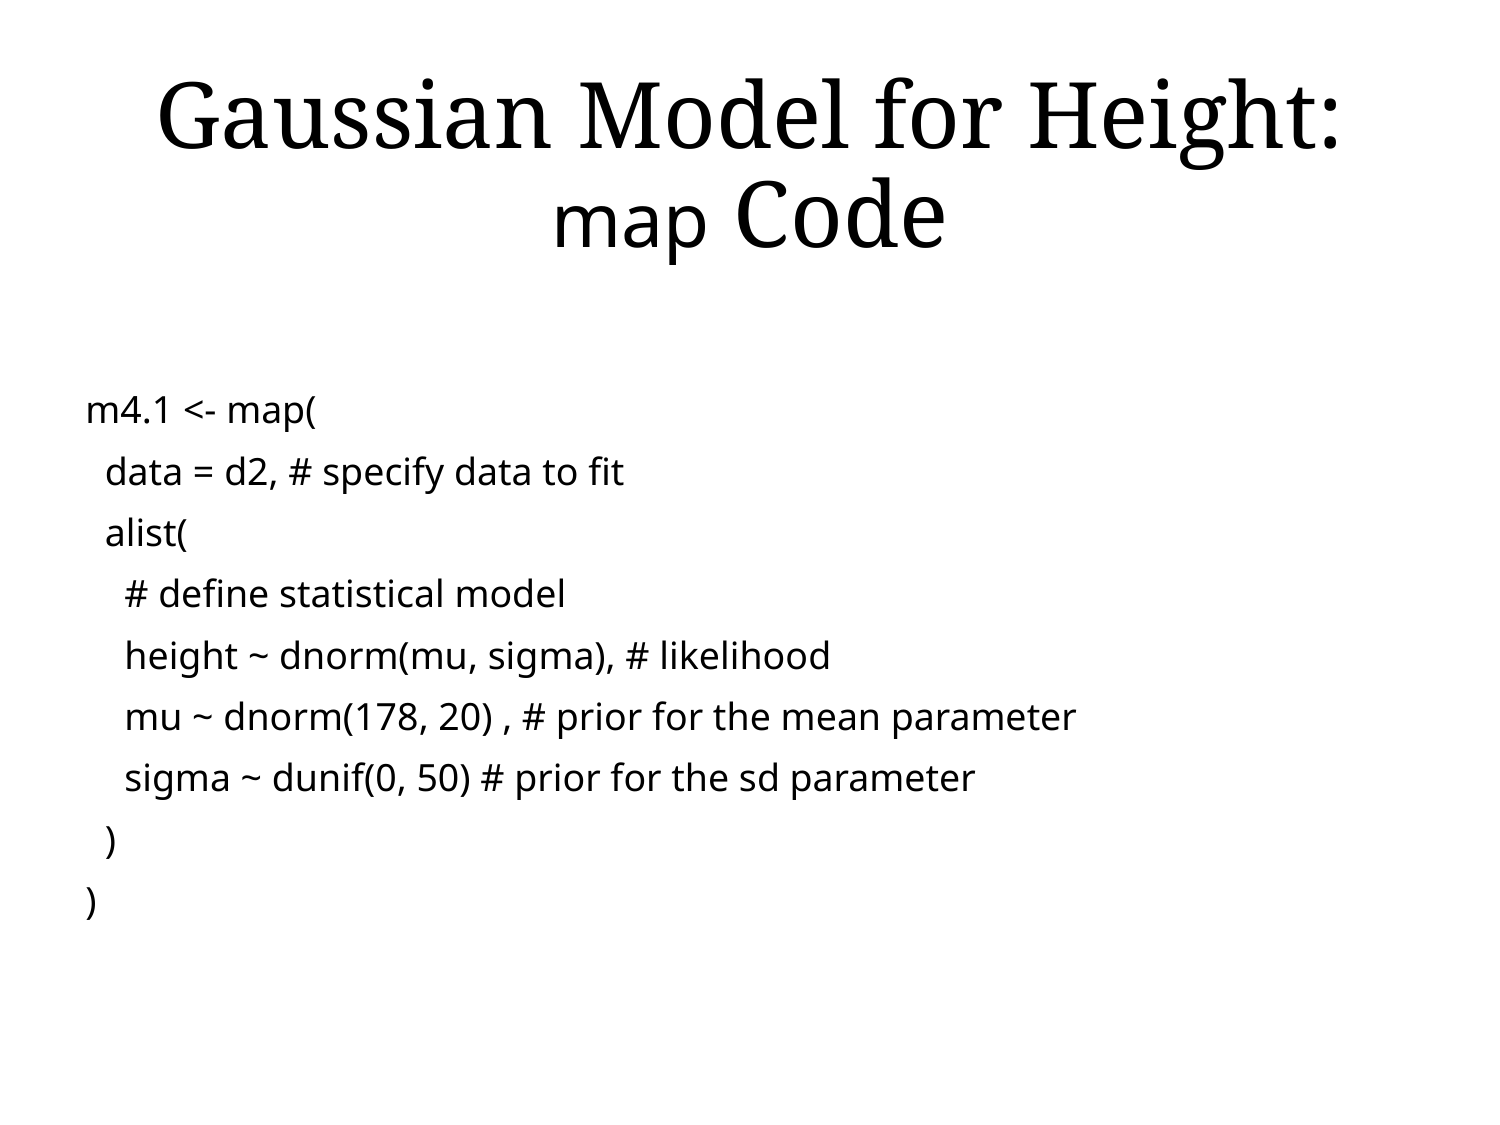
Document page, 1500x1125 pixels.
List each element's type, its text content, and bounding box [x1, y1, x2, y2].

list m4.1 <- map( data = d2, # specify data to fit alist( # define statistical model height ~ dnorm(mu, sigma), # likelihood mu ~ dnorm(178, 20) , # prior for the mean parameter sigma ~ dunif(0, 50) # prior for the sd parameter ) ) [70, 384, 1430, 613]
title Gaussian Model for Height: map Code [103, 59, 1397, 278]
